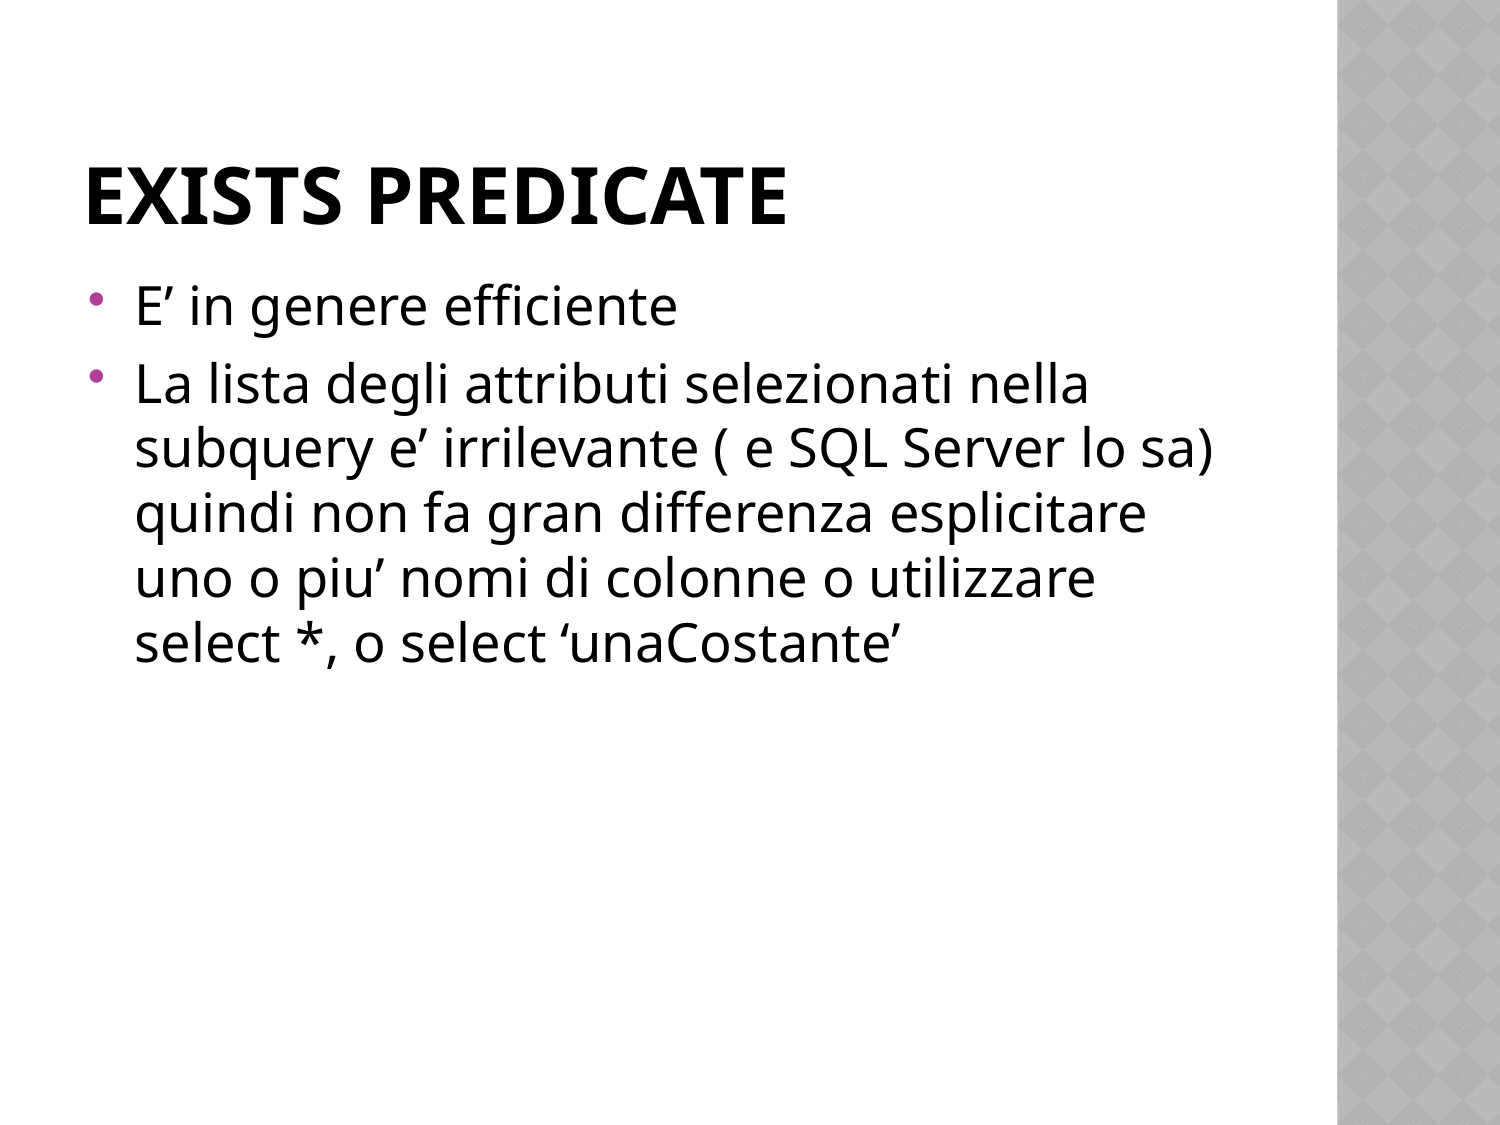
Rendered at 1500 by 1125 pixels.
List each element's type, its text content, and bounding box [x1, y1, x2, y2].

list E’ in genere efficiente La lista degli attributi selezionati nella subquery e’ irrilevante ( e SQL Server lo sa) quindi non fa gran differenza esplicitare uno o piu’ nomi di colonne o utilizzare select *, o select ‘unaCostante’ [75, 264, 1263, 1059]
title Exists predicate [75, 52, 1263, 240]
